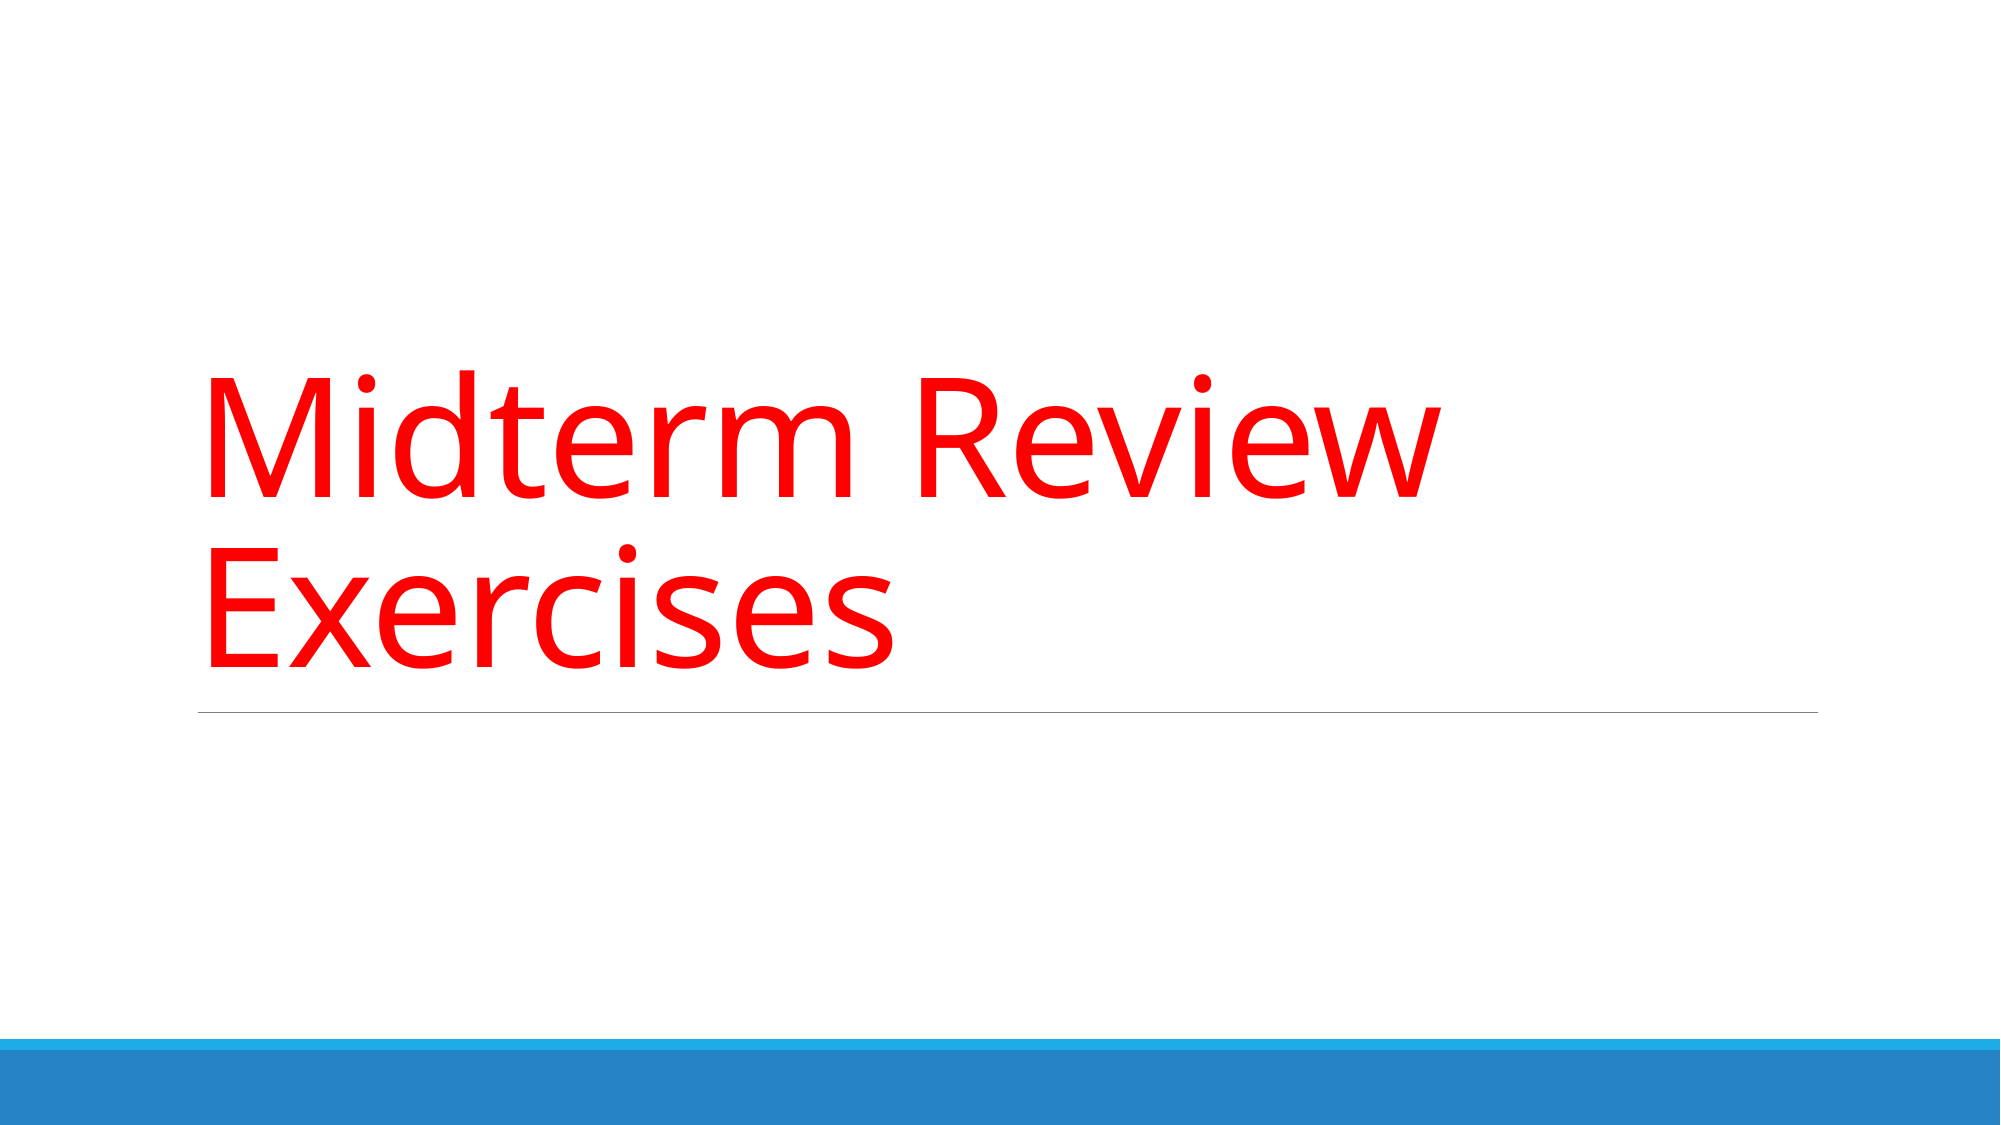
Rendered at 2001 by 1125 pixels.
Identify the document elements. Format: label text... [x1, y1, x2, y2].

title Midterm Review Exercises [180, 124, 1830, 710]
